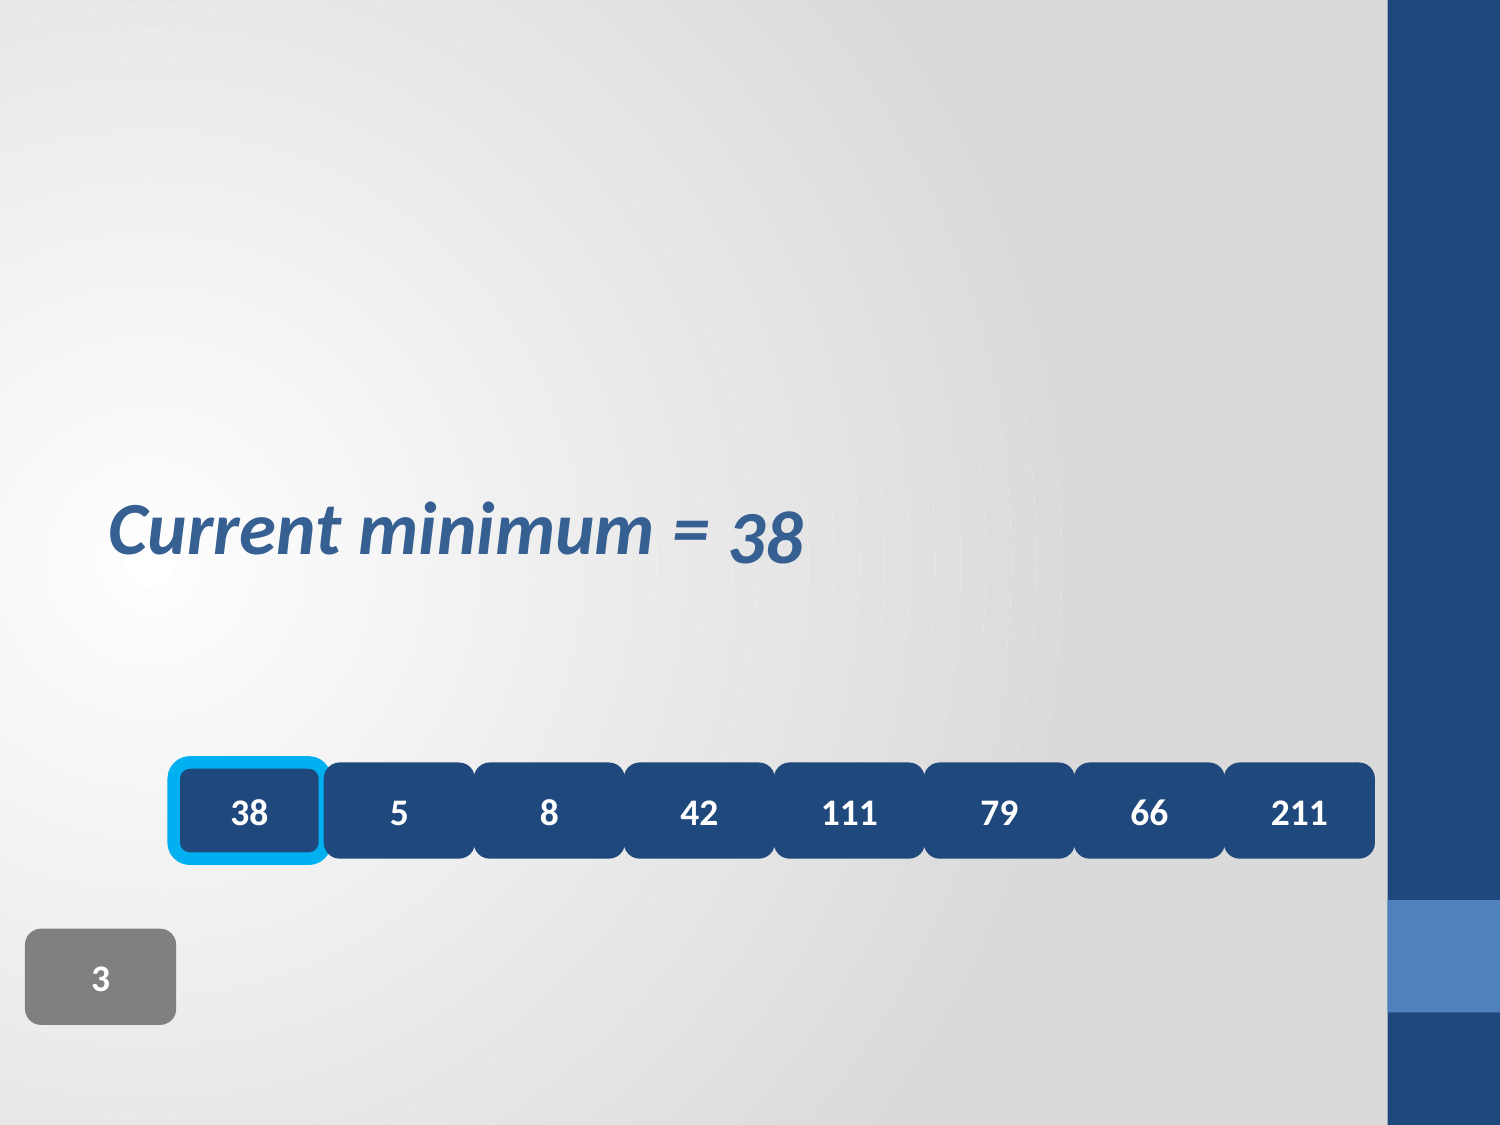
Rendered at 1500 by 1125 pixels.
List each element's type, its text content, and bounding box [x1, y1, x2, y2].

text_box 79 [923, 762, 1074, 859]
text_box 66 [1073, 762, 1224, 859]
text_box 5 [323, 762, 474, 859]
text_box 38 [173, 762, 324, 859]
text_box 42 [623, 762, 774, 859]
text_box 8 [473, 762, 624, 859]
text_box 211 [1223, 762, 1375, 859]
text_box 3 [24, 928, 177, 1025]
list Current minimum = [75, 262, 1325, 1050]
text_box 38 [712, 481, 839, 587]
text_box 111 [773, 762, 924, 859]
